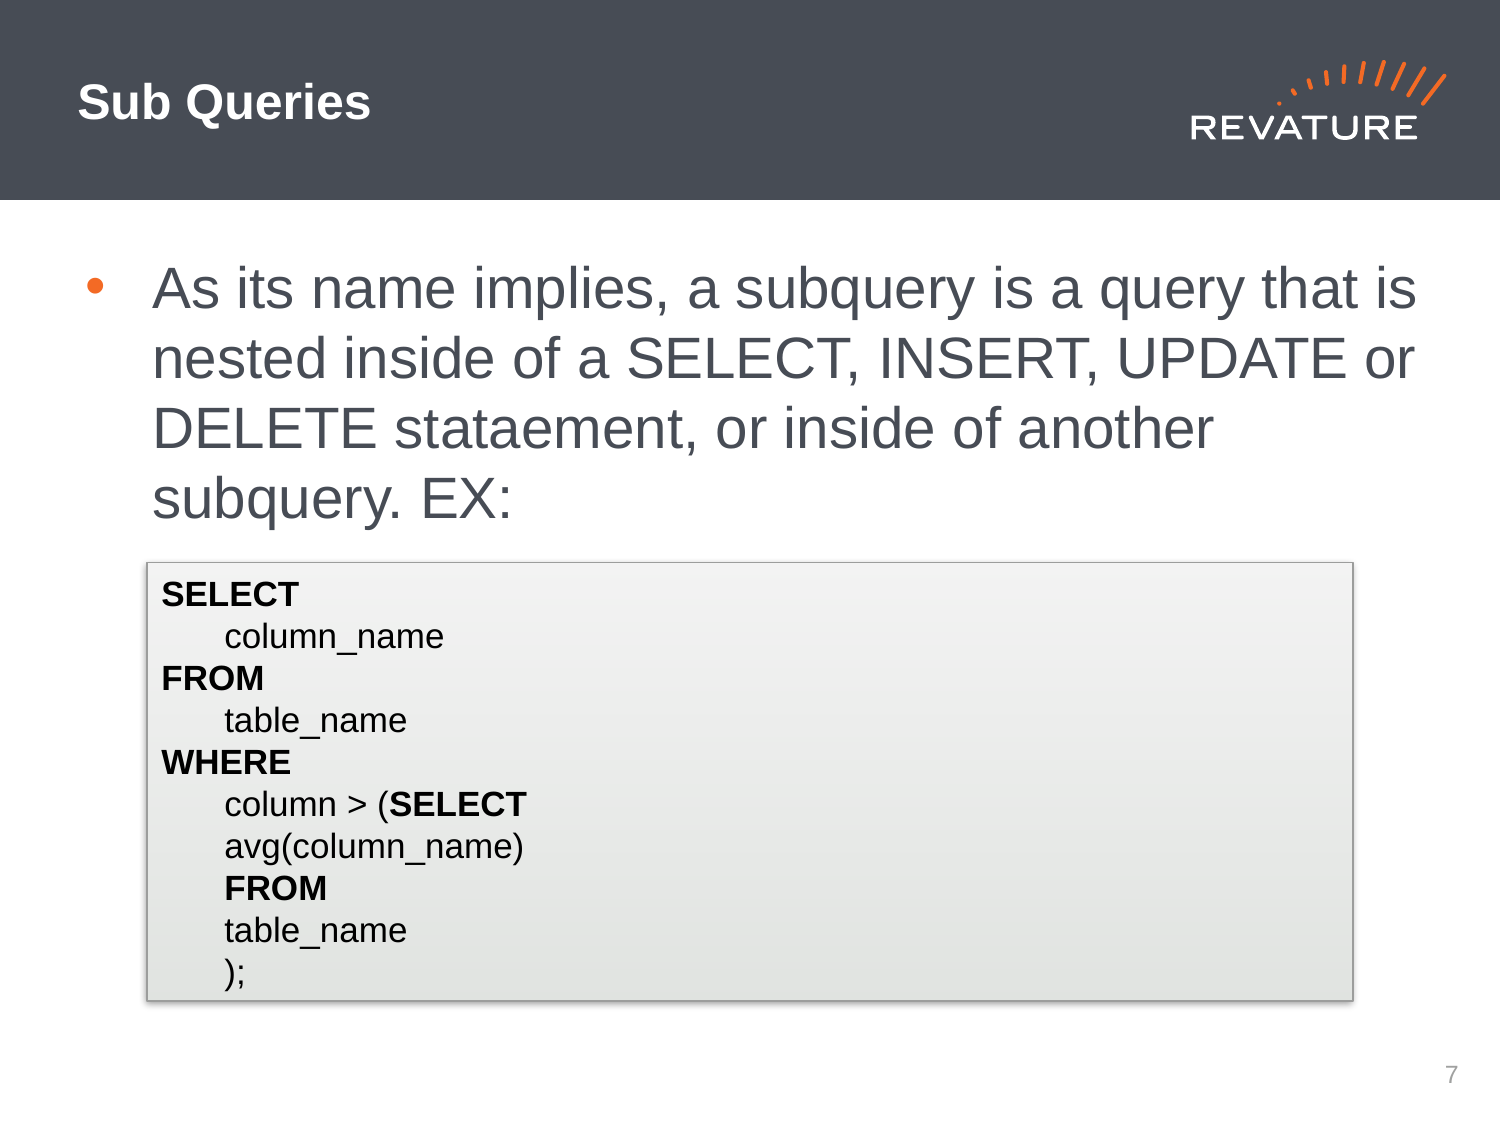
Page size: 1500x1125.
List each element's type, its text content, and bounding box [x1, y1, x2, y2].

list As its name implies, a subquery is a query that is nested inside of a SELECT, INSERT, UPDATE or DELETE stataement, or inside of another subquery. EX: [62, 243, 1438, 1044]
slide_number 6 [1332, 1043, 1474, 1104]
title Sub Queries [62, 0, 1084, 200]
text_box SELECT column_name FROM table_name WHERE column > (SELECT avg(column_name) FROM table_name ); [146, 562, 1354, 1002]
